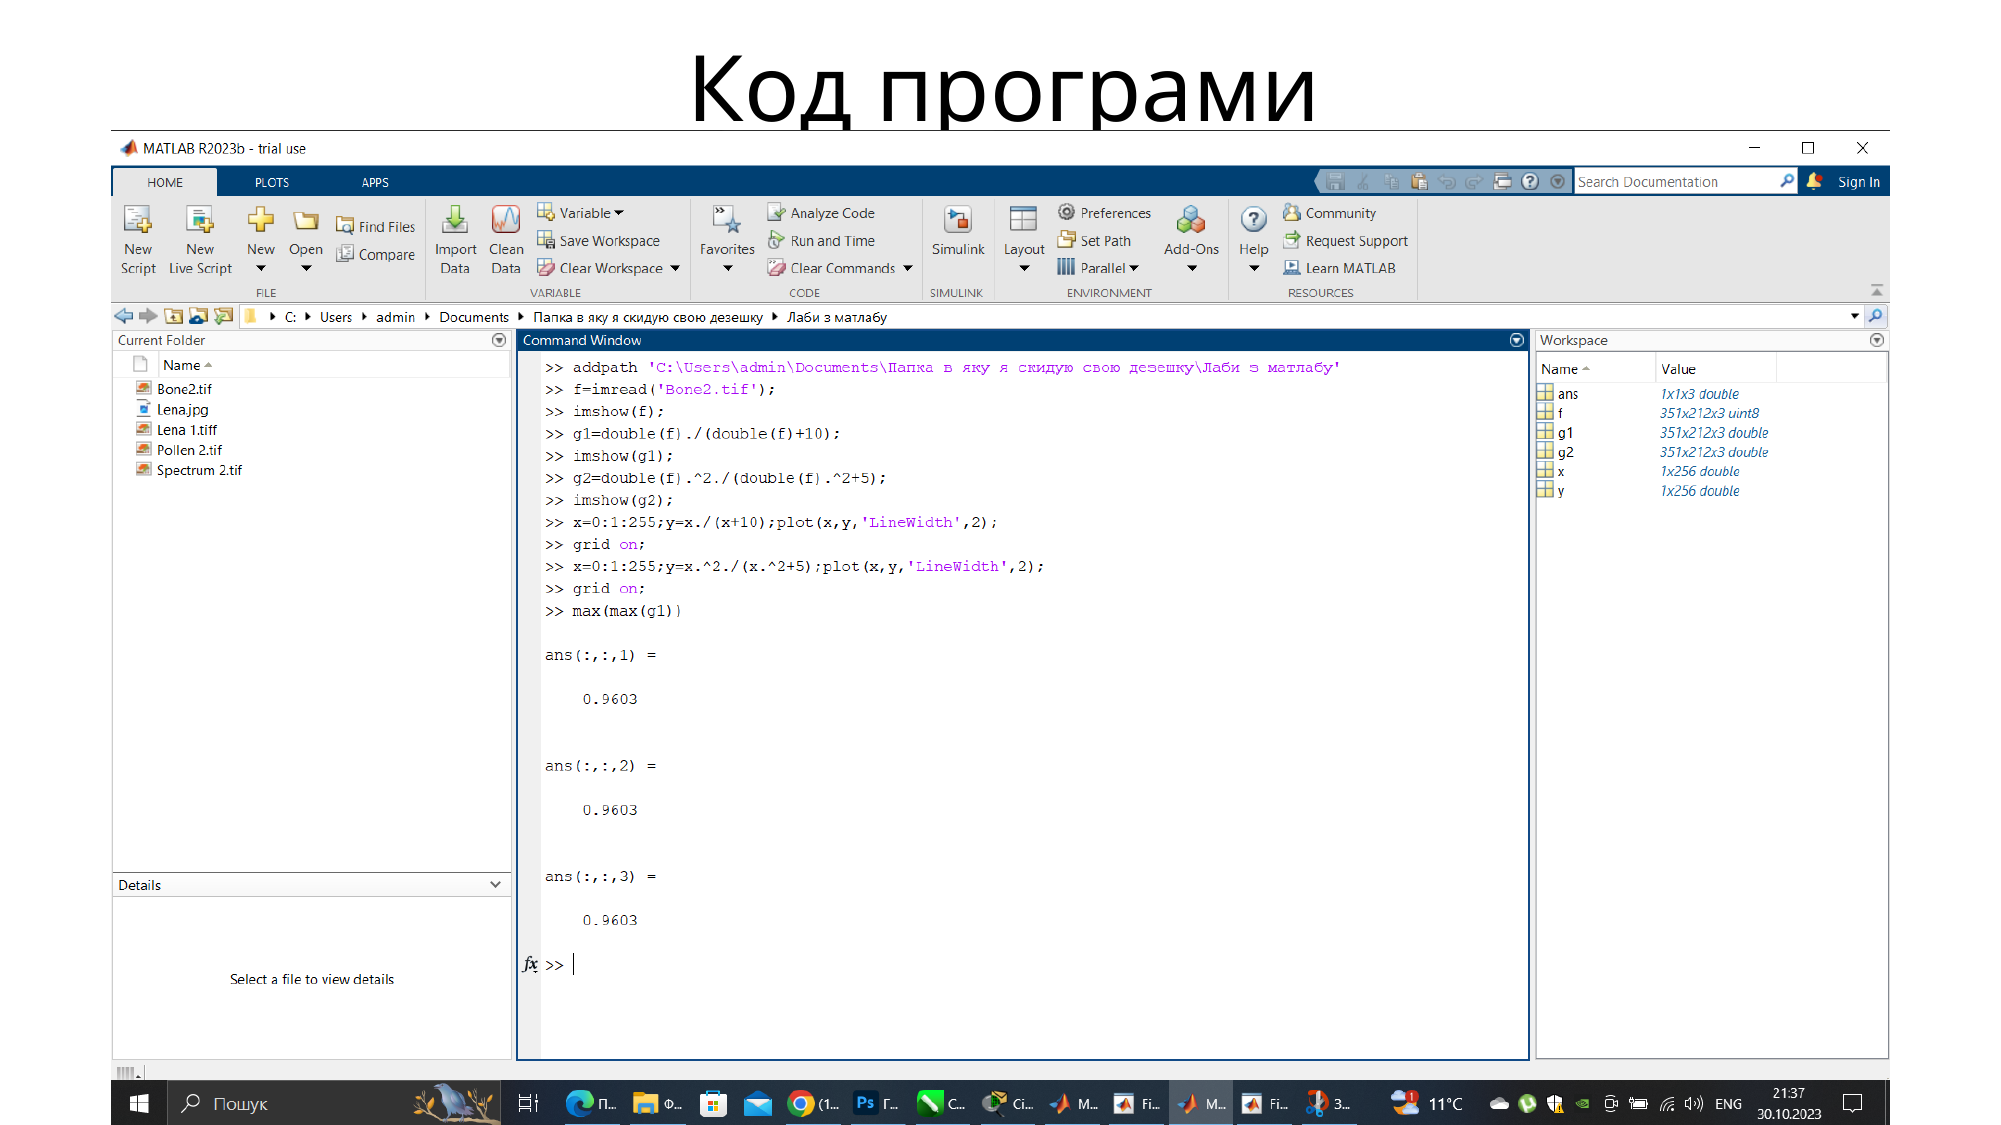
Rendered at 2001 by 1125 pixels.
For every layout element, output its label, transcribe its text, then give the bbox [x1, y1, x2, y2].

title Код програми [672, 0, 2000, 201]
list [111, 130, 1890, 1125]
